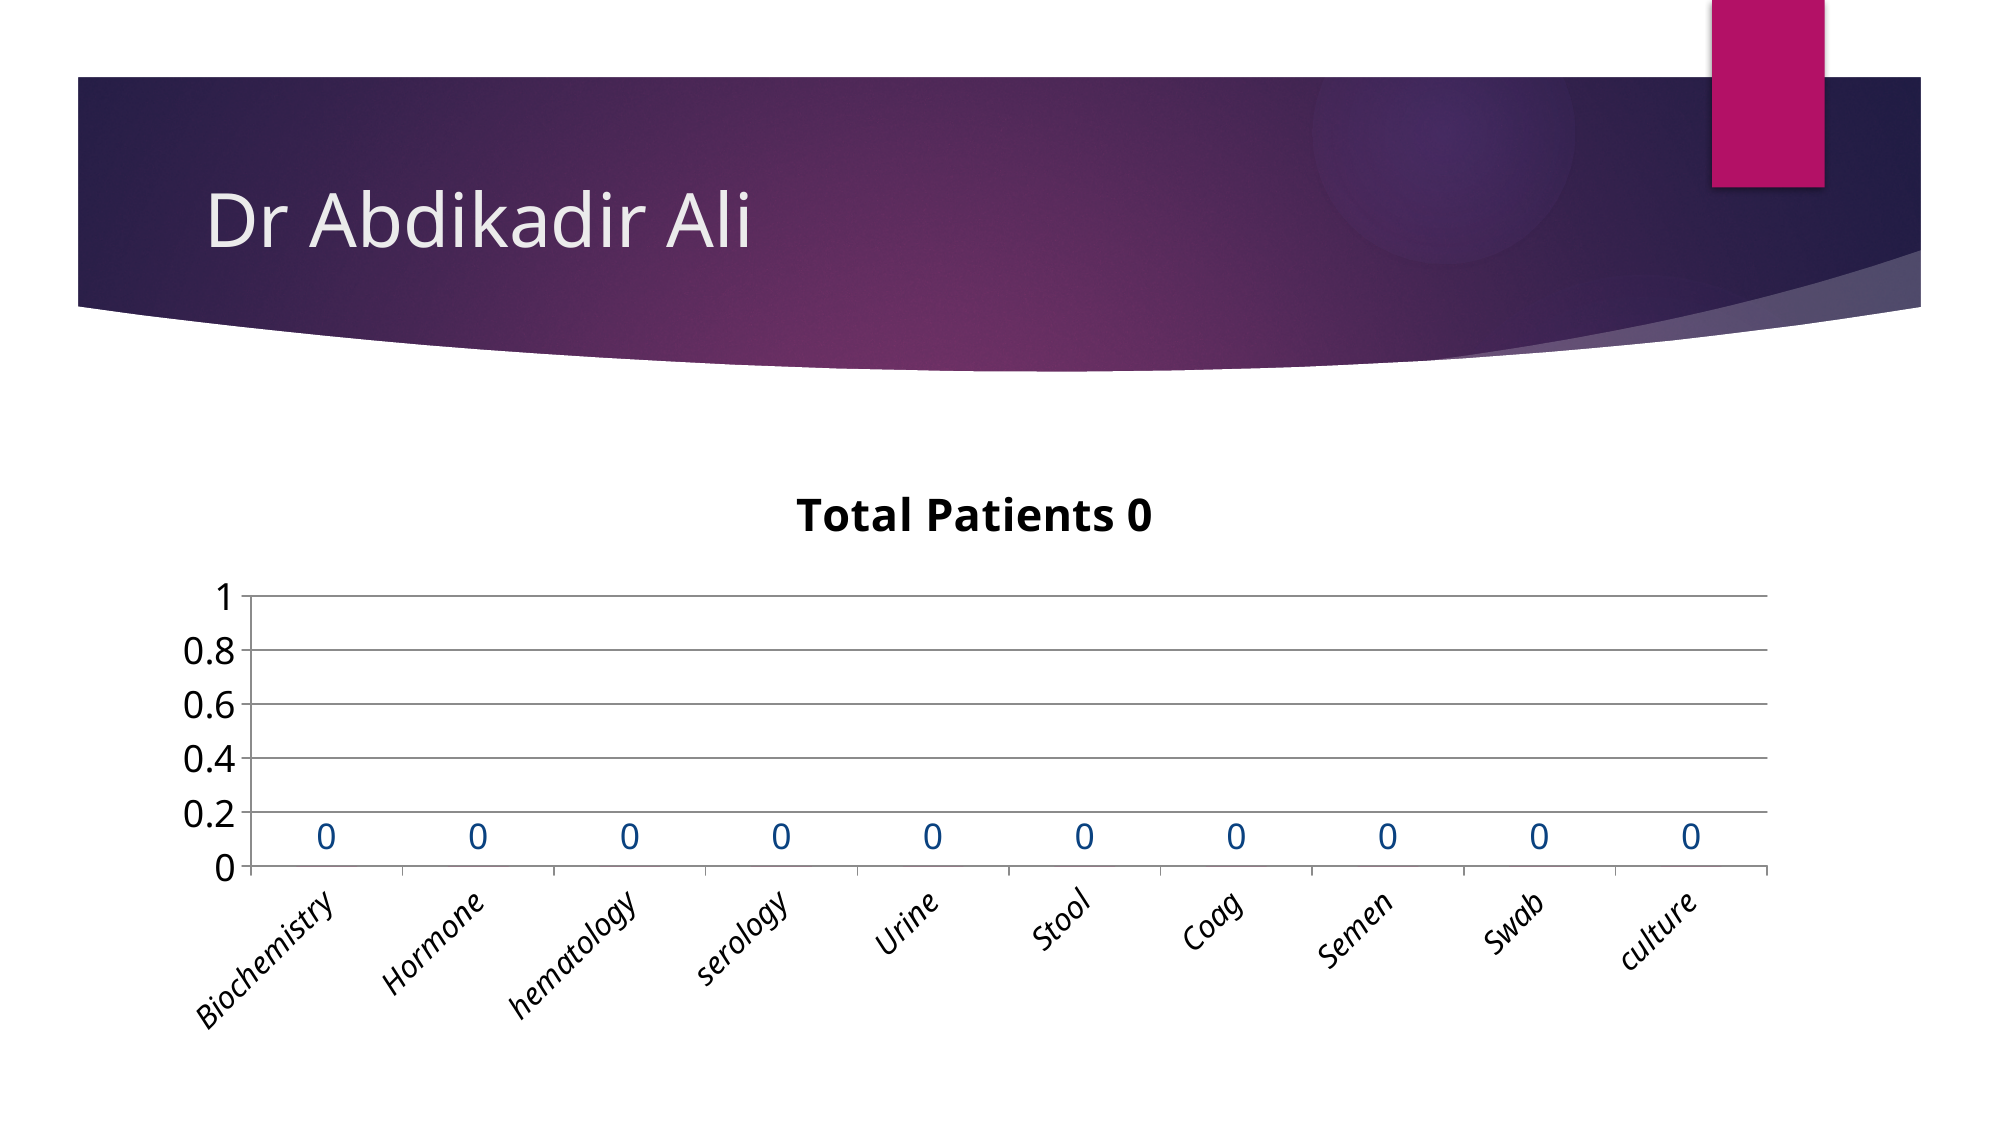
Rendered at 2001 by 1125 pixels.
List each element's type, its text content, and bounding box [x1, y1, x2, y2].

chart [149, 449, 1801, 1051]
title Dr Abdikadir Ali [189, 159, 1627, 276]
